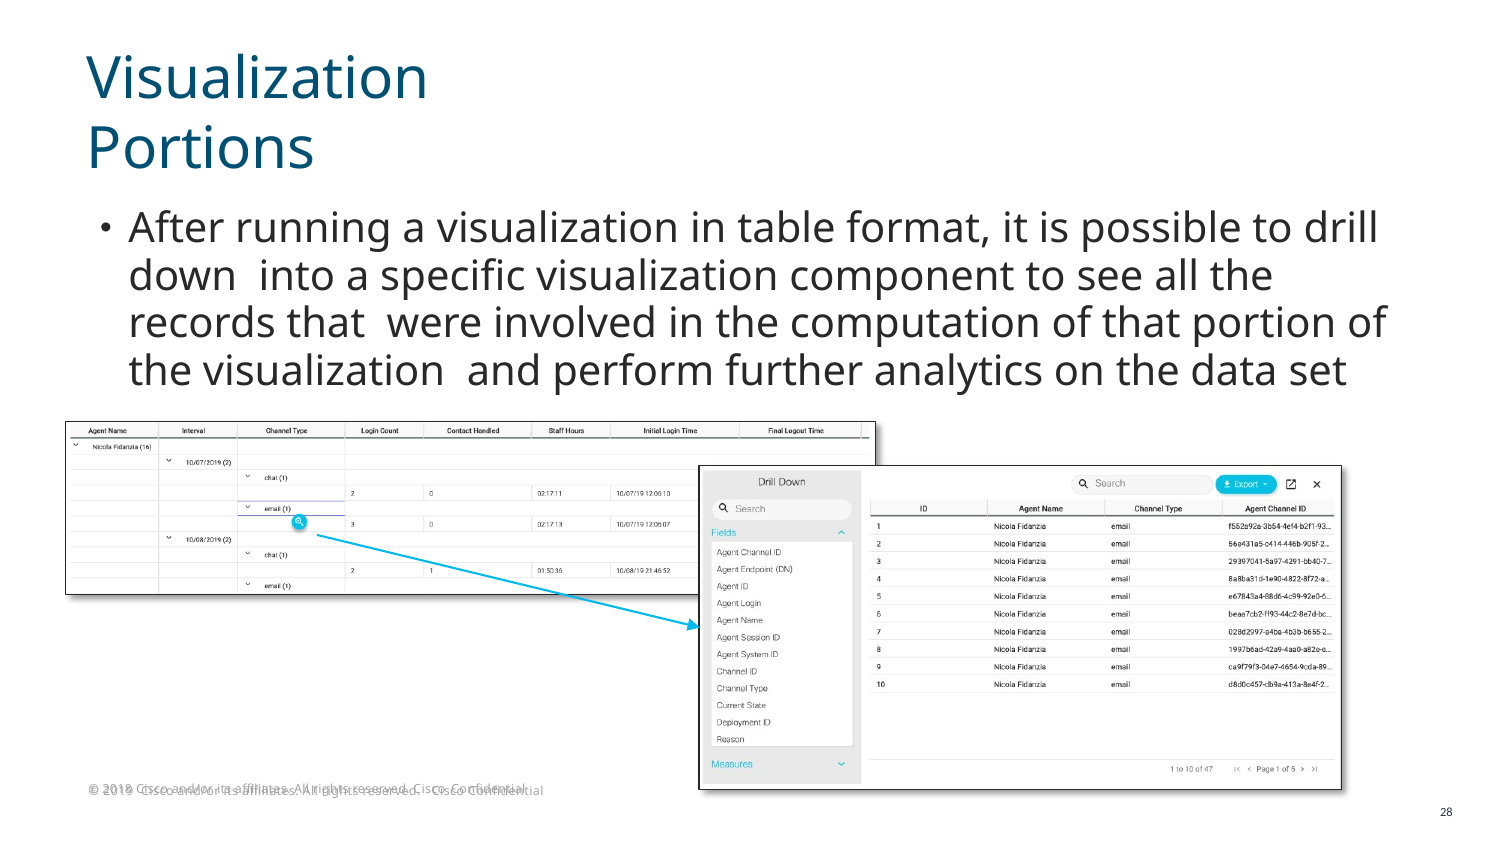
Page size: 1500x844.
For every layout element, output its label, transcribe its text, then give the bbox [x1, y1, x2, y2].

text_box [65, 421, 876, 595]
slide_number 28 [1433, 804, 1459, 844]
title Visualization Portions [84, 37, 640, 181]
text_box [62, 419, 888, 607]
text_box After running a visualization in table format, it is possible to drill down into a specific visualization component to see all the records that were involved in the computation of that portion of the visualization and perform further analytics on the data set [98, 200, 1420, 395]
footer © 2018 Cisco and/or its affiliates. All rights reserved. Cisco Confidential [86, 781, 537, 844]
text_box [316, 533, 701, 631]
text_box [699, 465, 1342, 790]
text_box [694, 460, 1355, 803]
